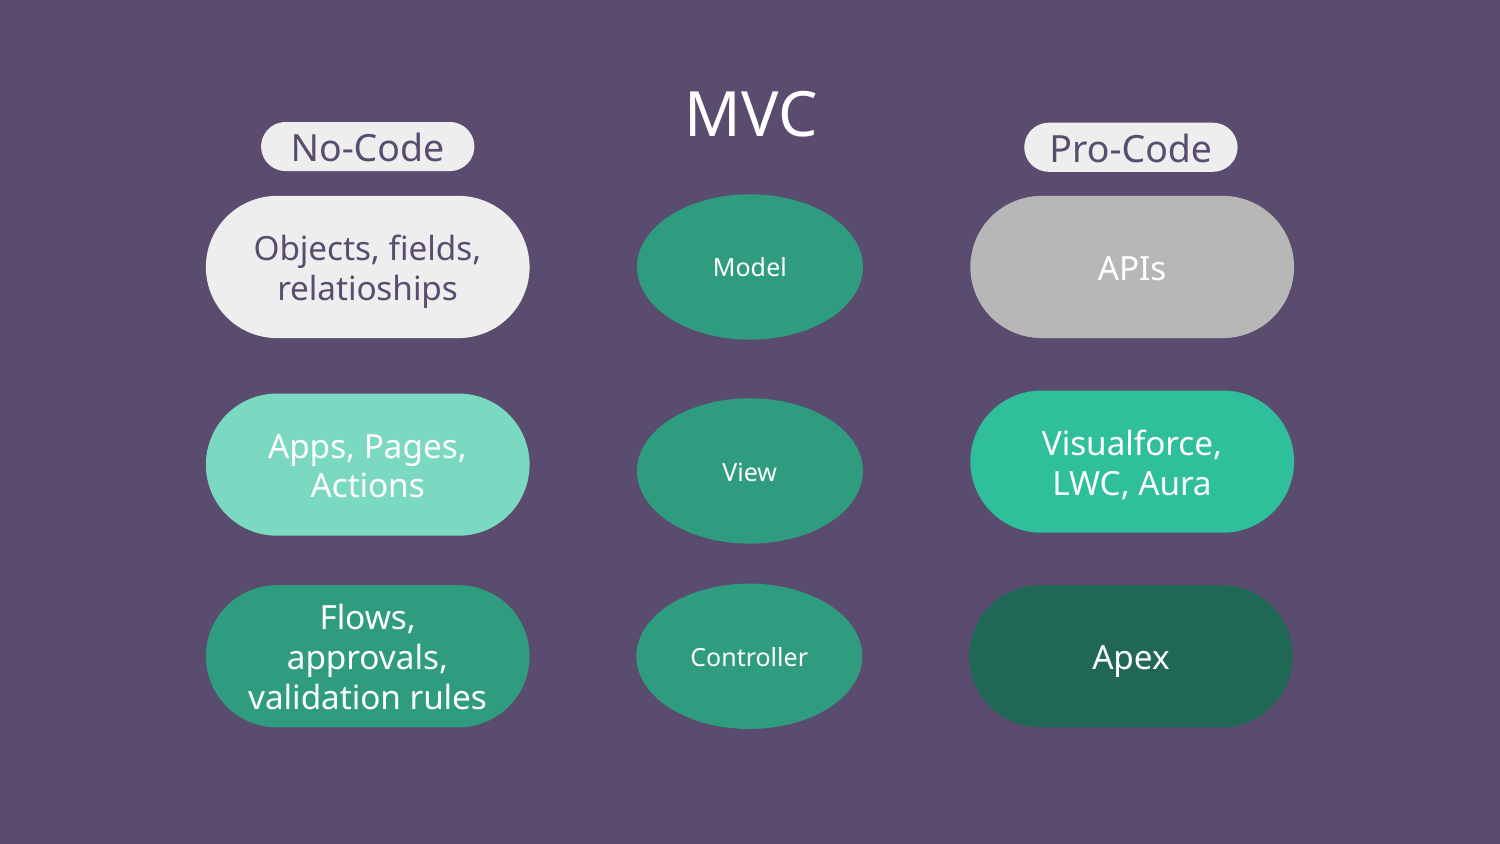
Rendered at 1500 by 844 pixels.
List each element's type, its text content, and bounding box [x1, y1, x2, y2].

text_box Controller [637, 585, 861, 728]
text_box Visualforce, LWC, Aura [970, 390, 1295, 533]
text_box APIs [970, 195, 1295, 339]
text_box Pro-Code [1024, 122, 1238, 172]
text_box Apex [969, 585, 1293, 728]
text_box View [638, 399, 862, 543]
text_box Model [638, 195, 862, 339]
text_box Apps, Pages, Actions [205, 393, 530, 536]
text_box Flows, approvals, validation rules [205, 585, 530, 728]
text_box Objects, fields, relatioships [205, 195, 530, 339]
text_box No-Code [261, 122, 475, 172]
title MVC [116, 58, 1387, 153]
